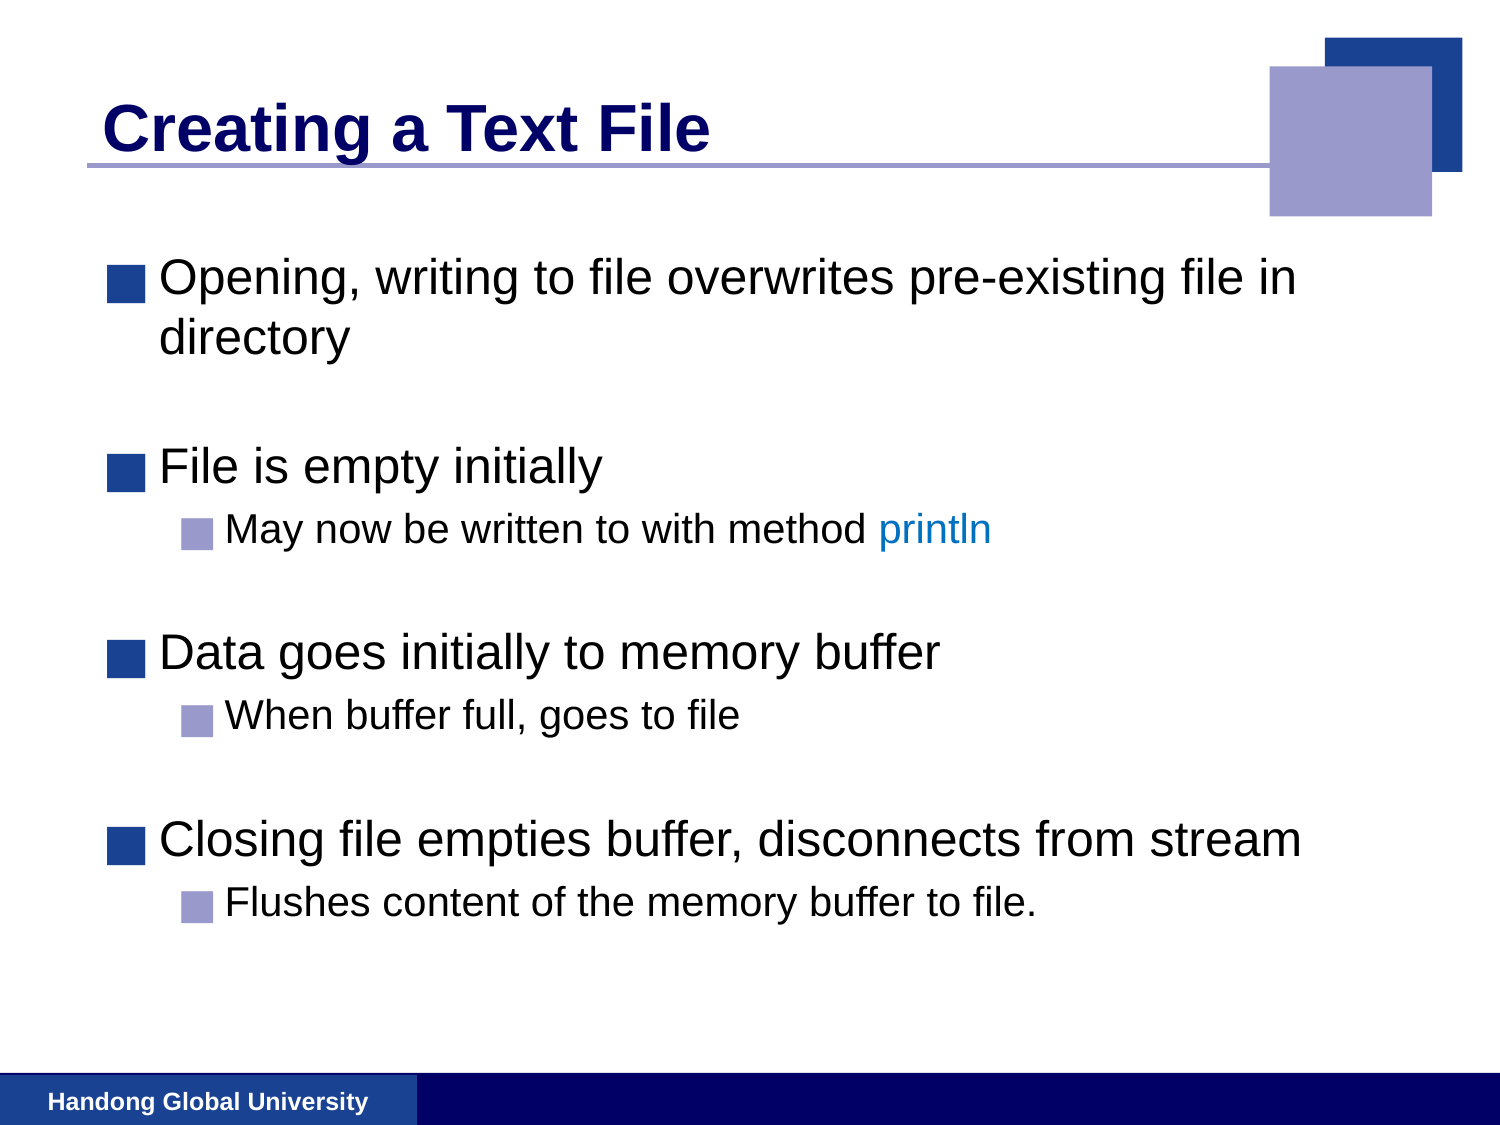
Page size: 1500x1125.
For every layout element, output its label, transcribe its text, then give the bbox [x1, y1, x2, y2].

title Creating a Text File [87, 46, 1238, 172]
list Opening, writing to file overwrites pre-existing file in directory File is empty initially May now be written to with method println Data goes initially to memory buffer When buffer full, goes to file Closing file empties buffer, disconnects from stream Flushes content of the memory buffer to file. [87, 237, 1425, 1013]
